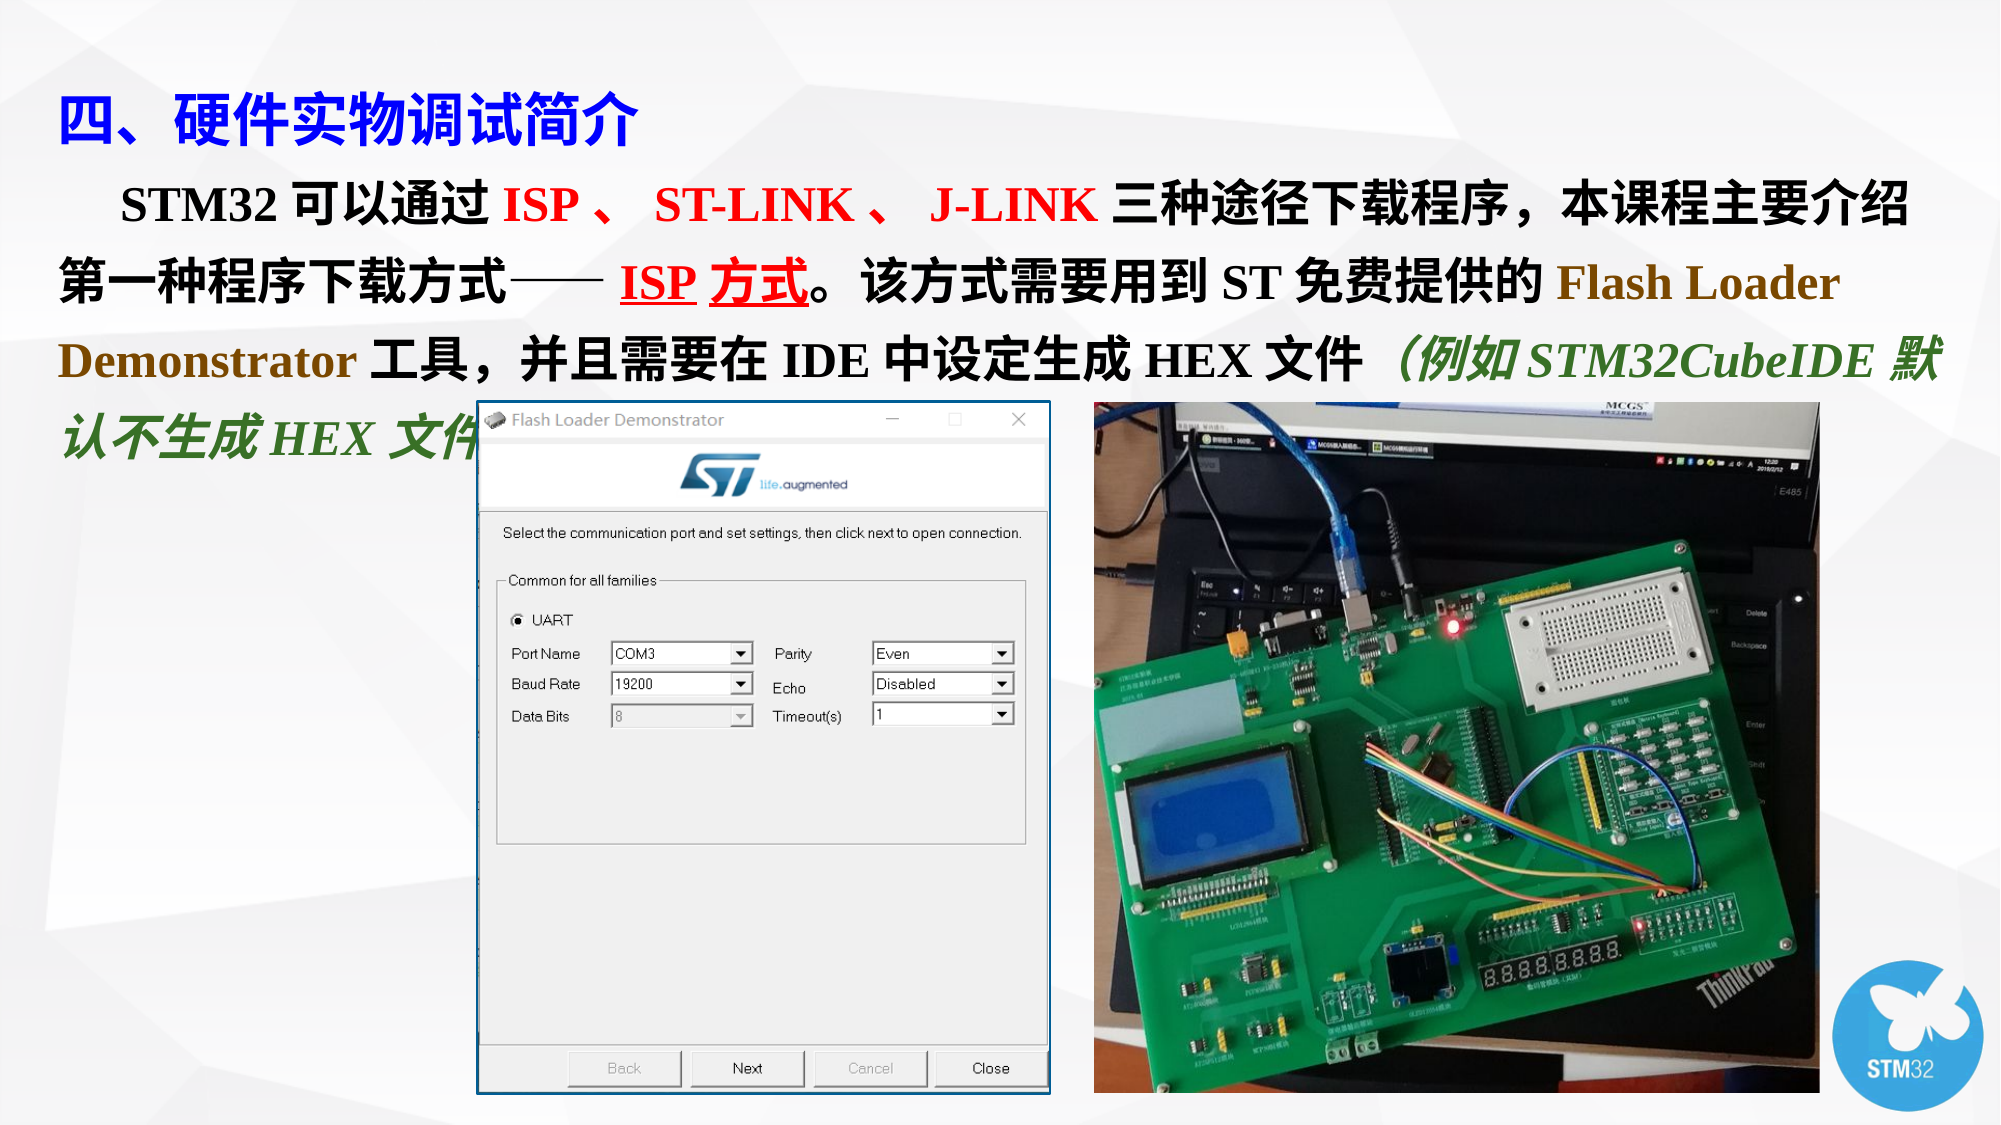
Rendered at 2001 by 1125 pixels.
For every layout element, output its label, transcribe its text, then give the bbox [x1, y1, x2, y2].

text_box 四、硬件实物调试简介 STM32可以通过ISP、ST-LINK、J-LINK三种途径下载程序，本课程主要介绍第一种程序下载方式——ISP方式。该方式需要用到ST免费提供的Flash Loader Demonstrator工具，并且需要在IDE中设定生成HEX文件（例如STM32CubeIDE默认不生成HEX文件）。 [42, 55, 1958, 473]
picture [0, 0, 2000, 1125]
